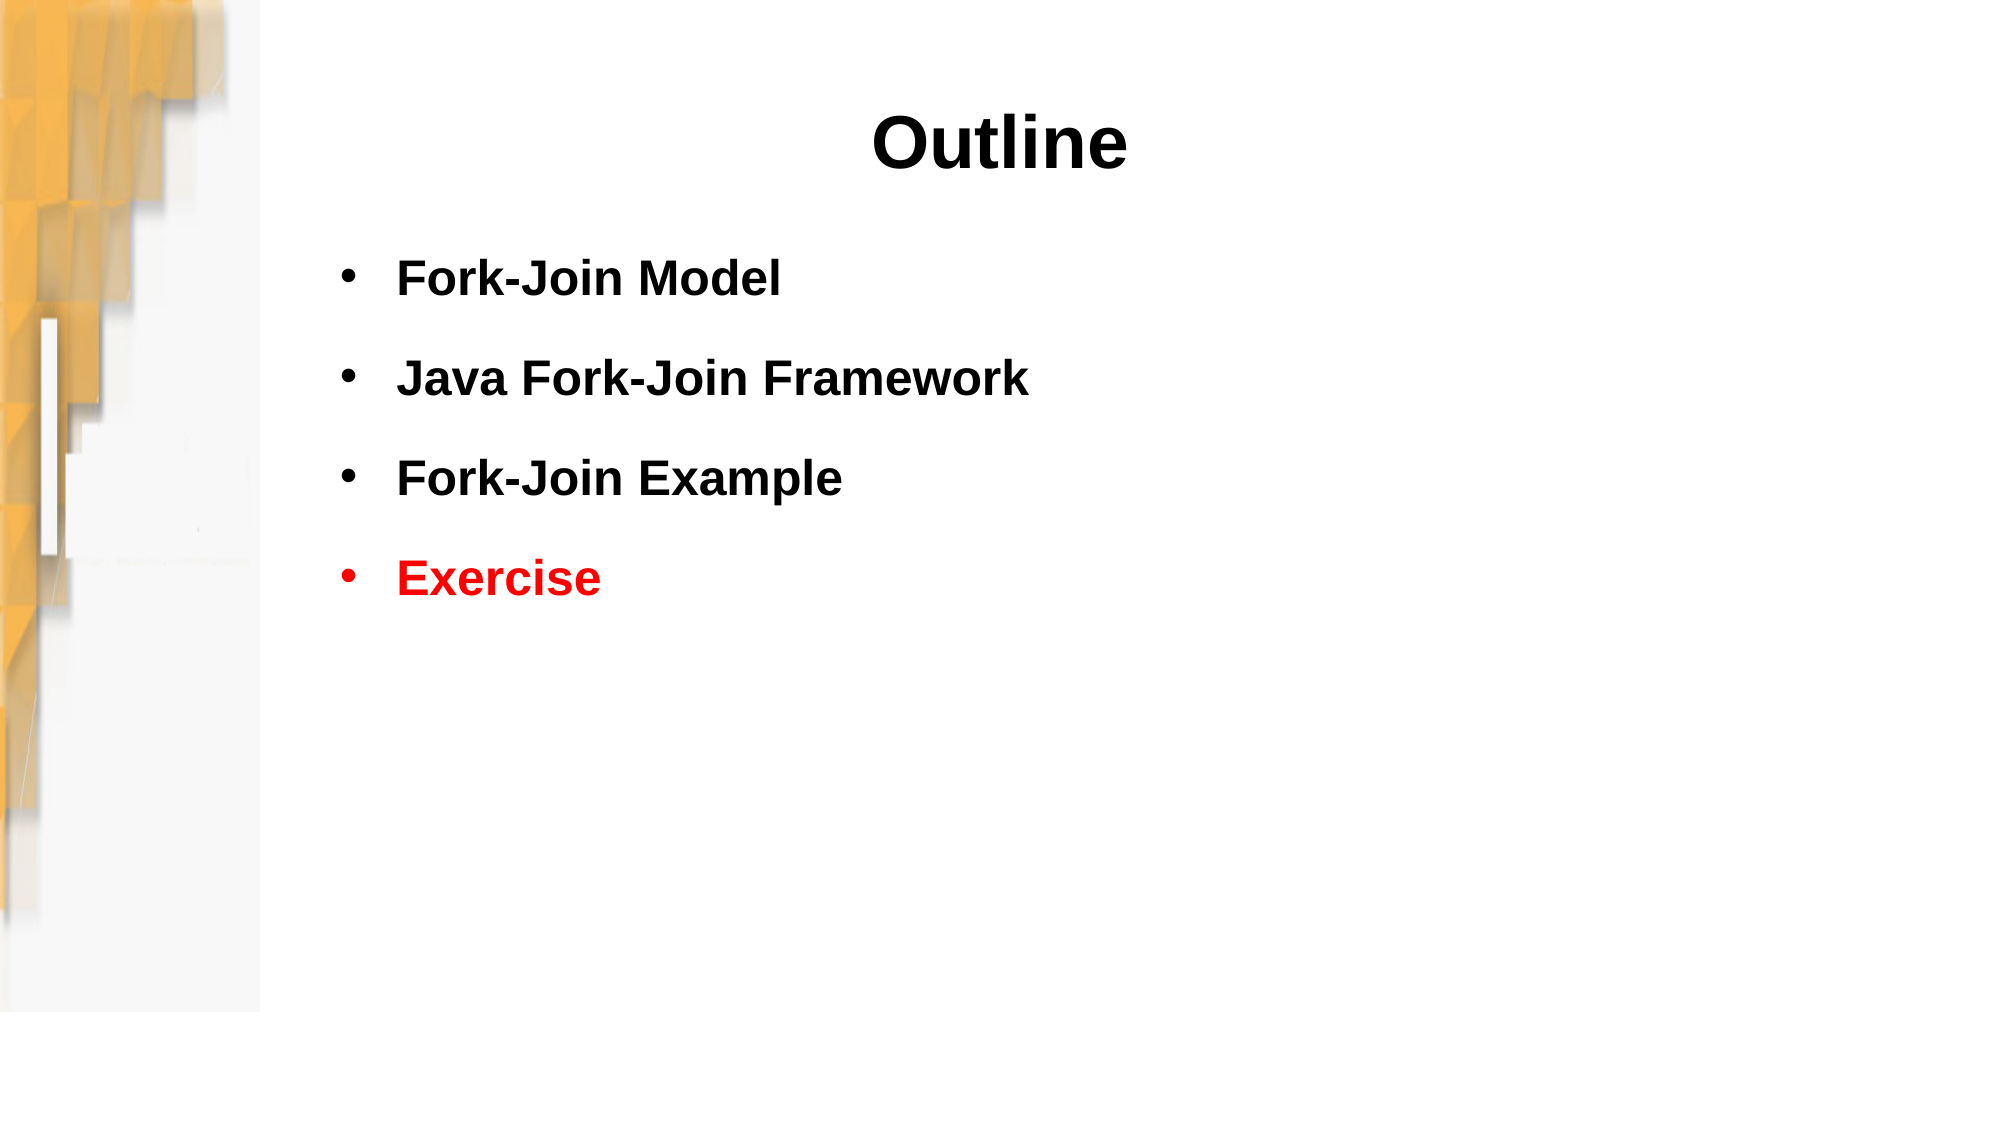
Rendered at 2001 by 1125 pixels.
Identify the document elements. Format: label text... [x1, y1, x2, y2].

picture [0, 0, 260, 1012]
text_box Fork-Join Model Java Fork-Join Framework Fork-Join Example Exercise [324, 208, 1675, 963]
title Outline [324, 45, 1675, 208]
